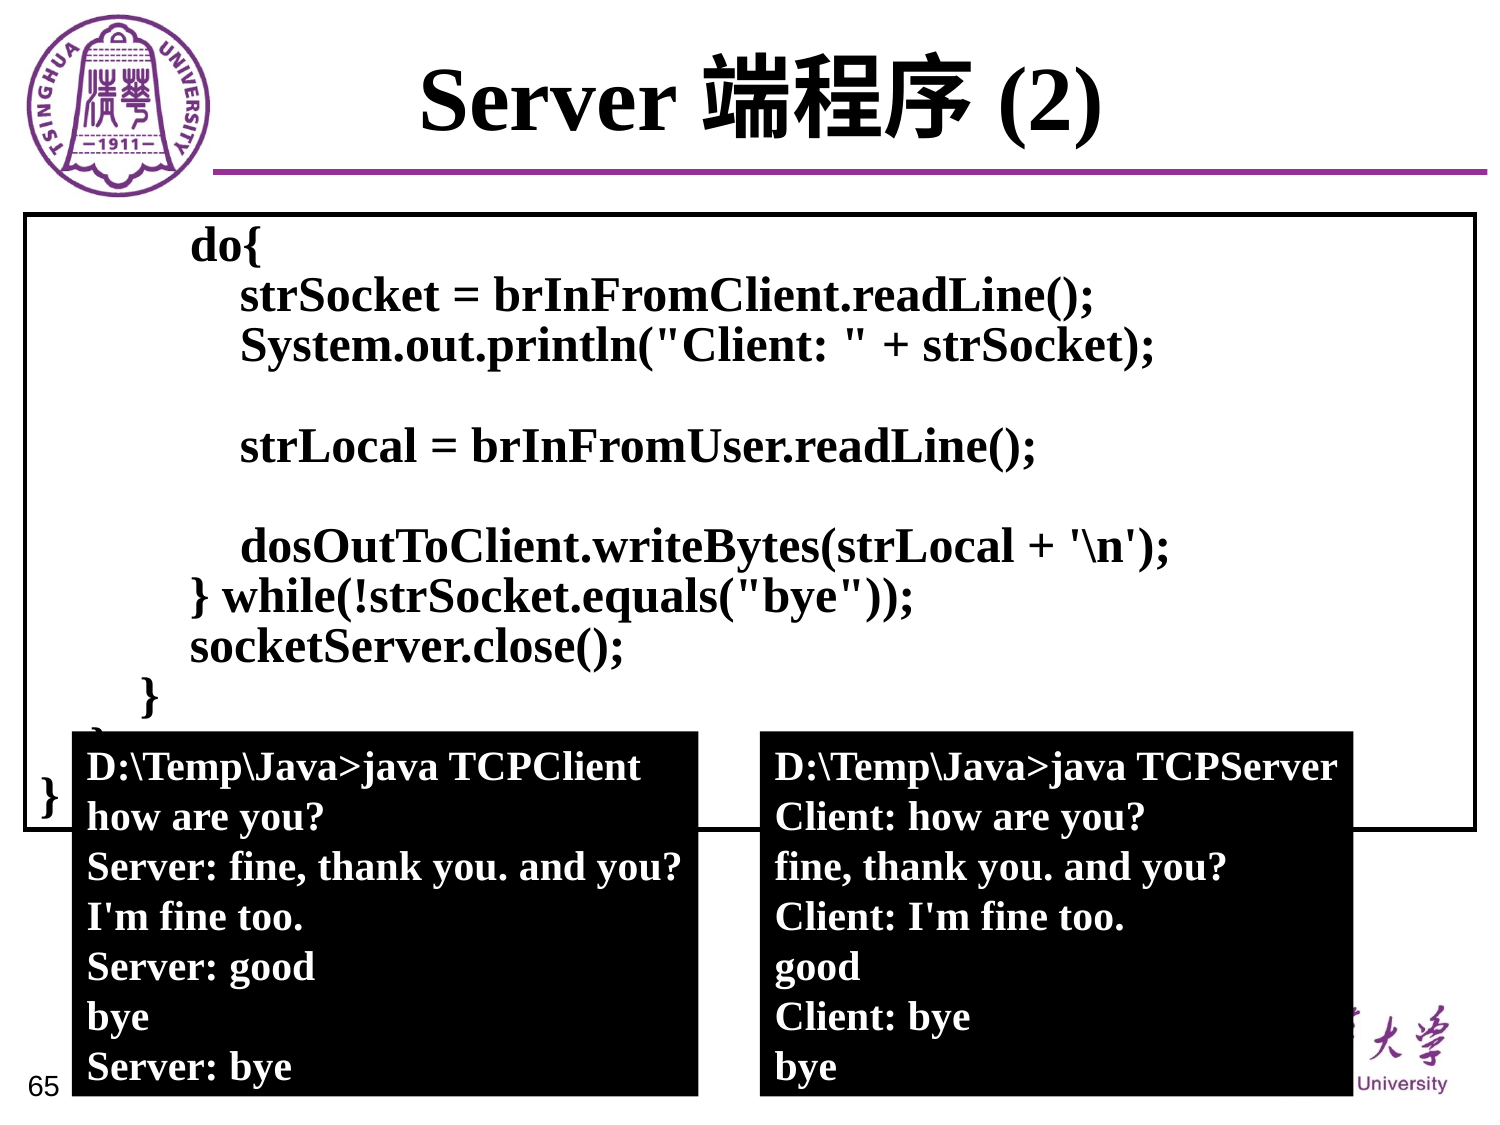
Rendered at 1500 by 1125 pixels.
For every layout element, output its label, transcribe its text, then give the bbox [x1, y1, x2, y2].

picture [24, 151, 213, 200]
footer 65 [12, 1059, 176, 1125]
picture [1262, 999, 1454, 1101]
text_box D:\Temp\Java>java TCPClient how are you? Server: fine, thank you. and you? I'm fine too. Server: good bye Server: bye [71, 731, 699, 1097]
picture [24, 12, 213, 37]
text_box do{ strSocket = brInFromClient.readLine(); System.out.println("Client: " + strSocket); strLocal = brInFromUser.readLine(); dosOutToClient.writeBytes(strLocal + '\n'); } while(!strSocket.equals("bye")); socketServer.close(); } } } [24, 214, 1475, 830]
text_box D:\Temp\Java>java TCPServer Client: how are you? fine, thank you. and you? Client: I'm fine too. good Client: bye bye [759, 731, 1354, 1097]
title Server端程序(2) [24, 37, 1476, 151]
